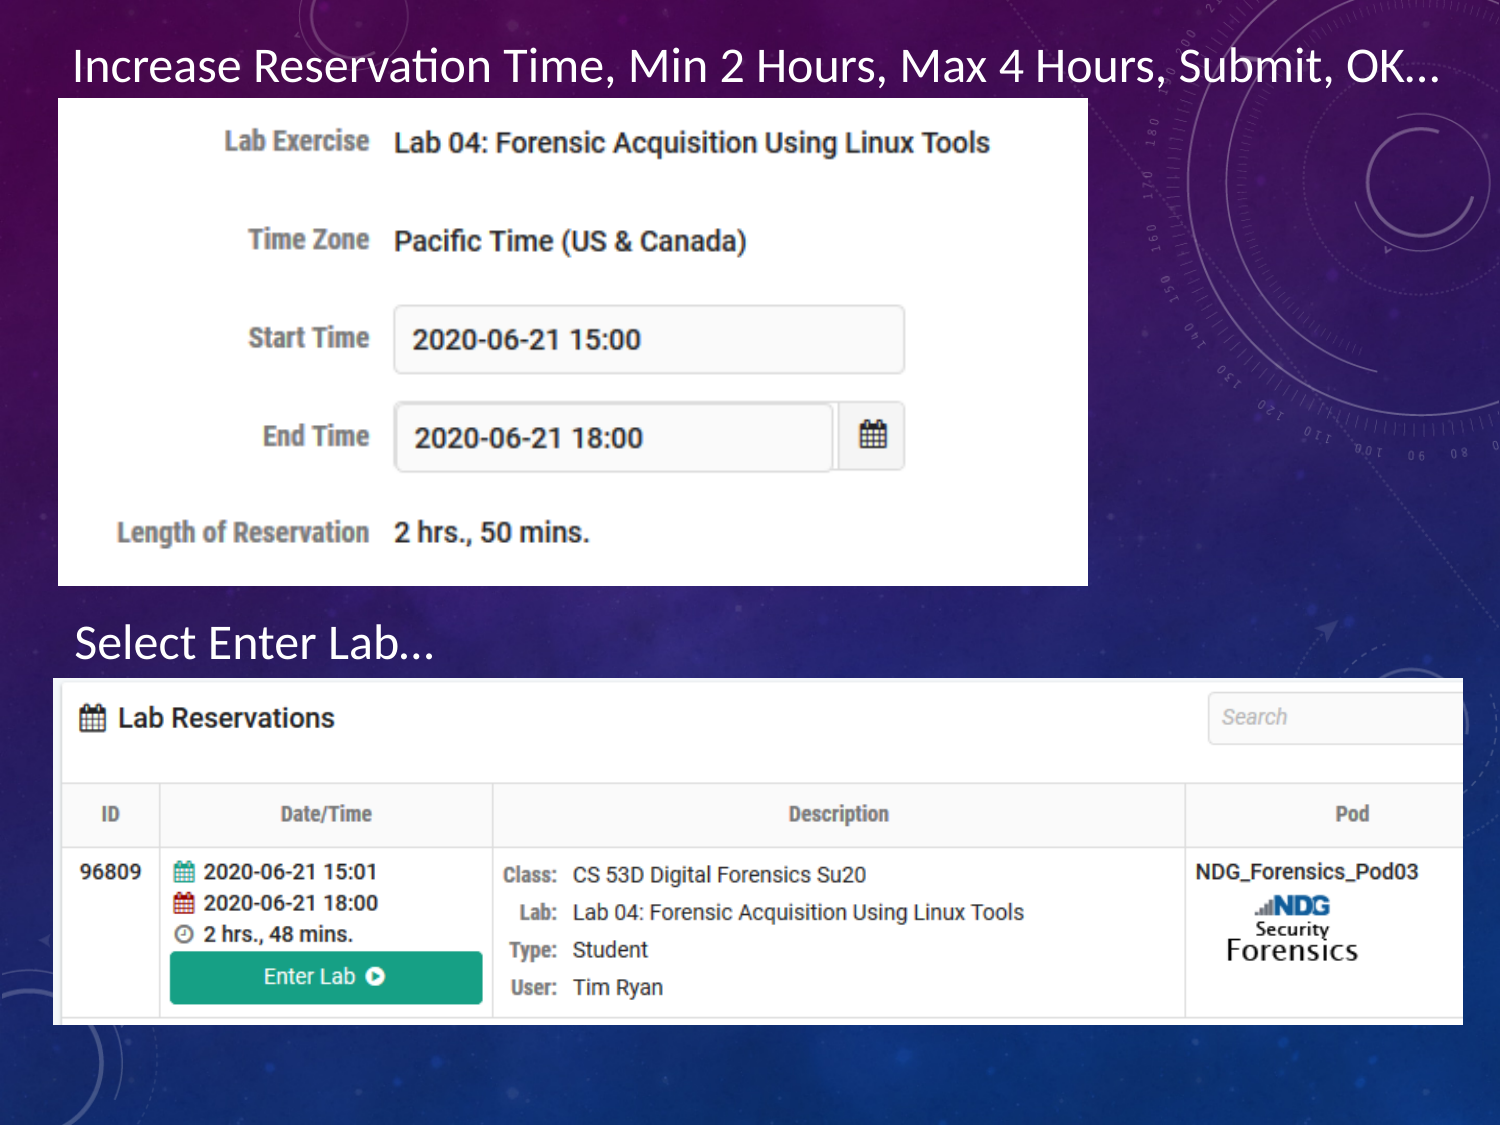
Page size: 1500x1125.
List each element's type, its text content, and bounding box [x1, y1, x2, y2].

picture [0, 0, 1500, 1125]
text_box Increase Reservation Time, Min 2 Hours, Max 4 Hours, Submit, OK… [57, 24, 1456, 100]
text_box Select Enter Lab… [59, 602, 450, 677]
